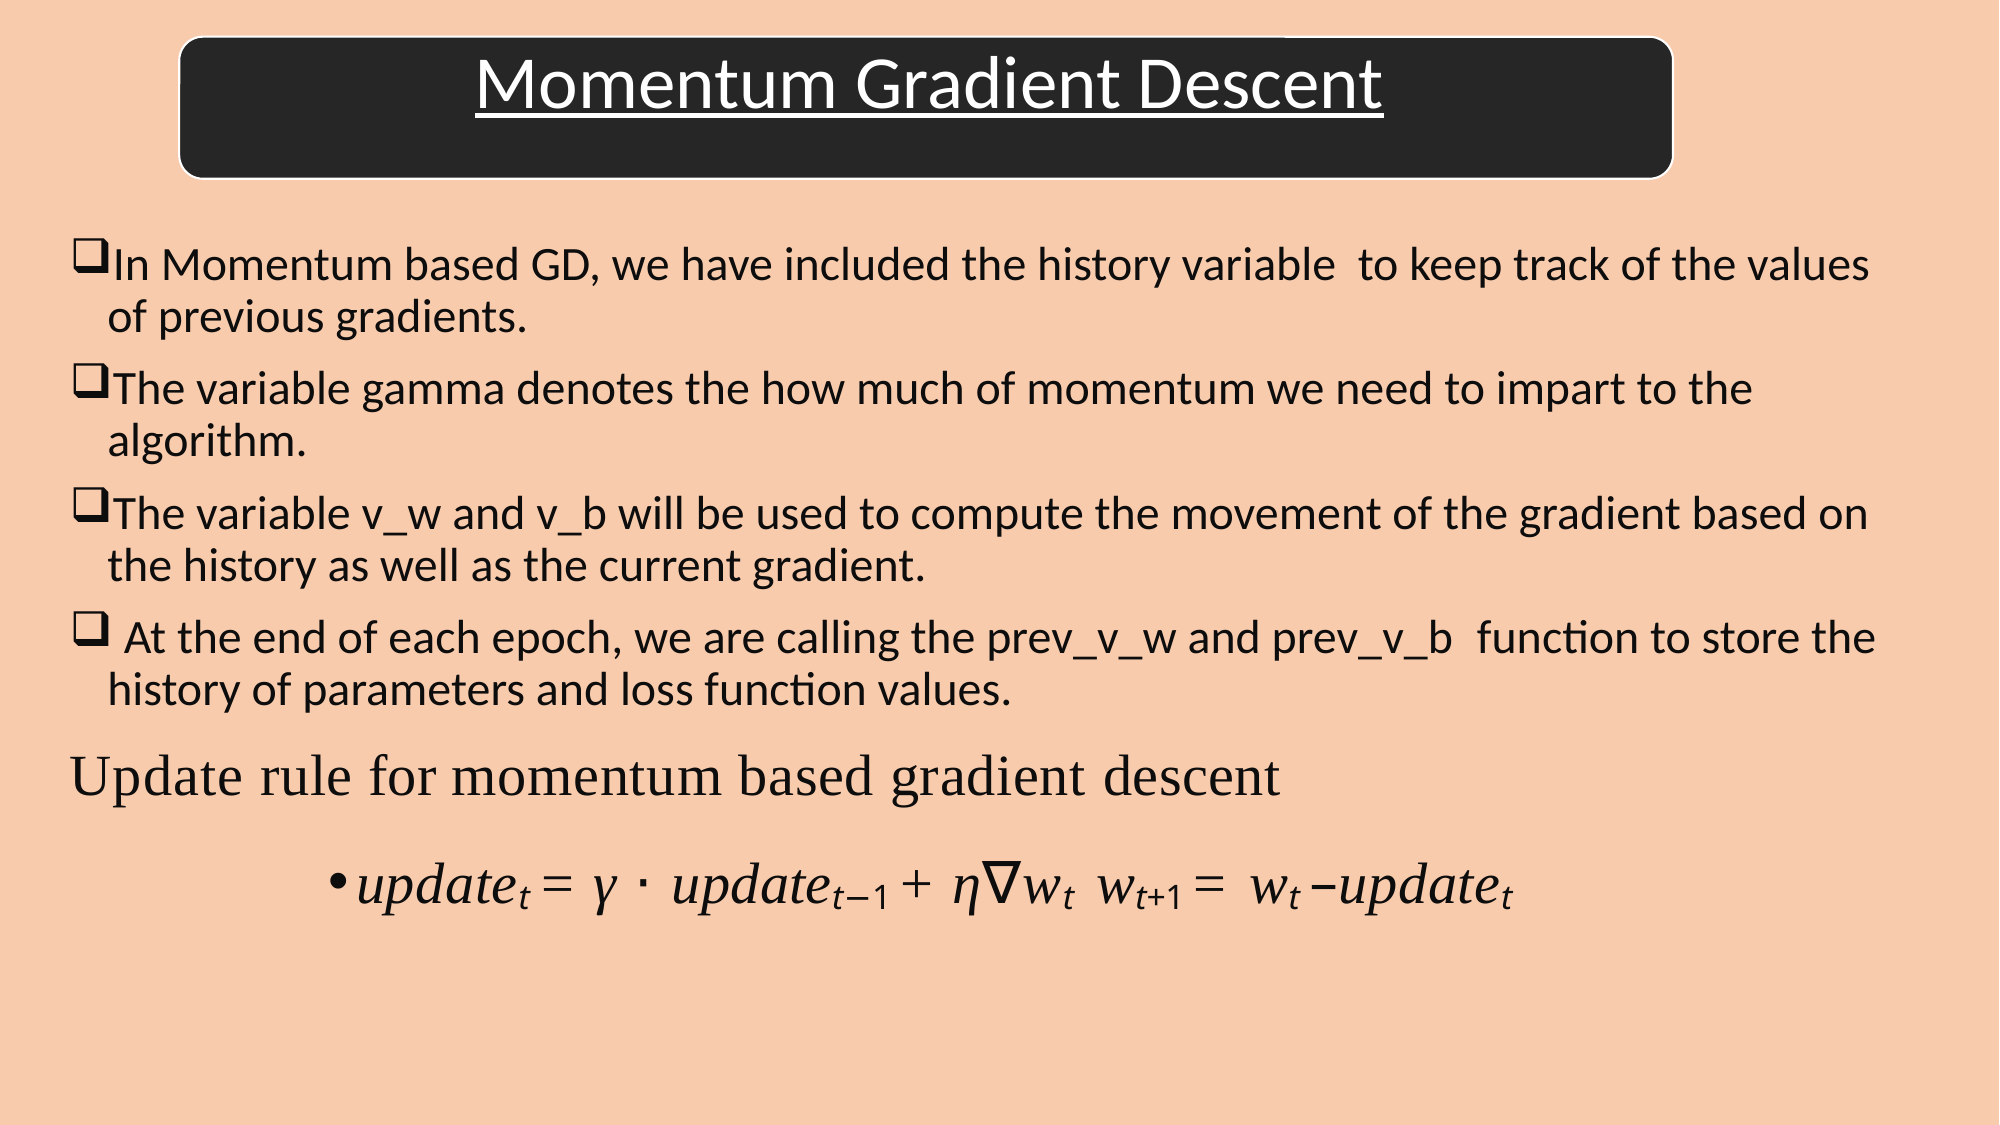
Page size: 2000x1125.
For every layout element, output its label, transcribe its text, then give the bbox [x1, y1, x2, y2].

list In Momentum based GD, we have included the history variable to keep track of the values of previous gradients. The variable gamma denotes the how much of momentum we need to impart to the algorithm. The variable v_w and v_b will be used to compute the movement of the gradient based on the history as well as the current gradient. At the end of each epoch, we are calling the prev_v_w and prev_v_b function to store the history of parameters and loss function values. Update rule for momentum based gradient descent updatet = γ · updatet−1 + η∇wt wt+1 = wt –updatet [54, 231, 1922, 1071]
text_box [179, 30, 1674, 185]
